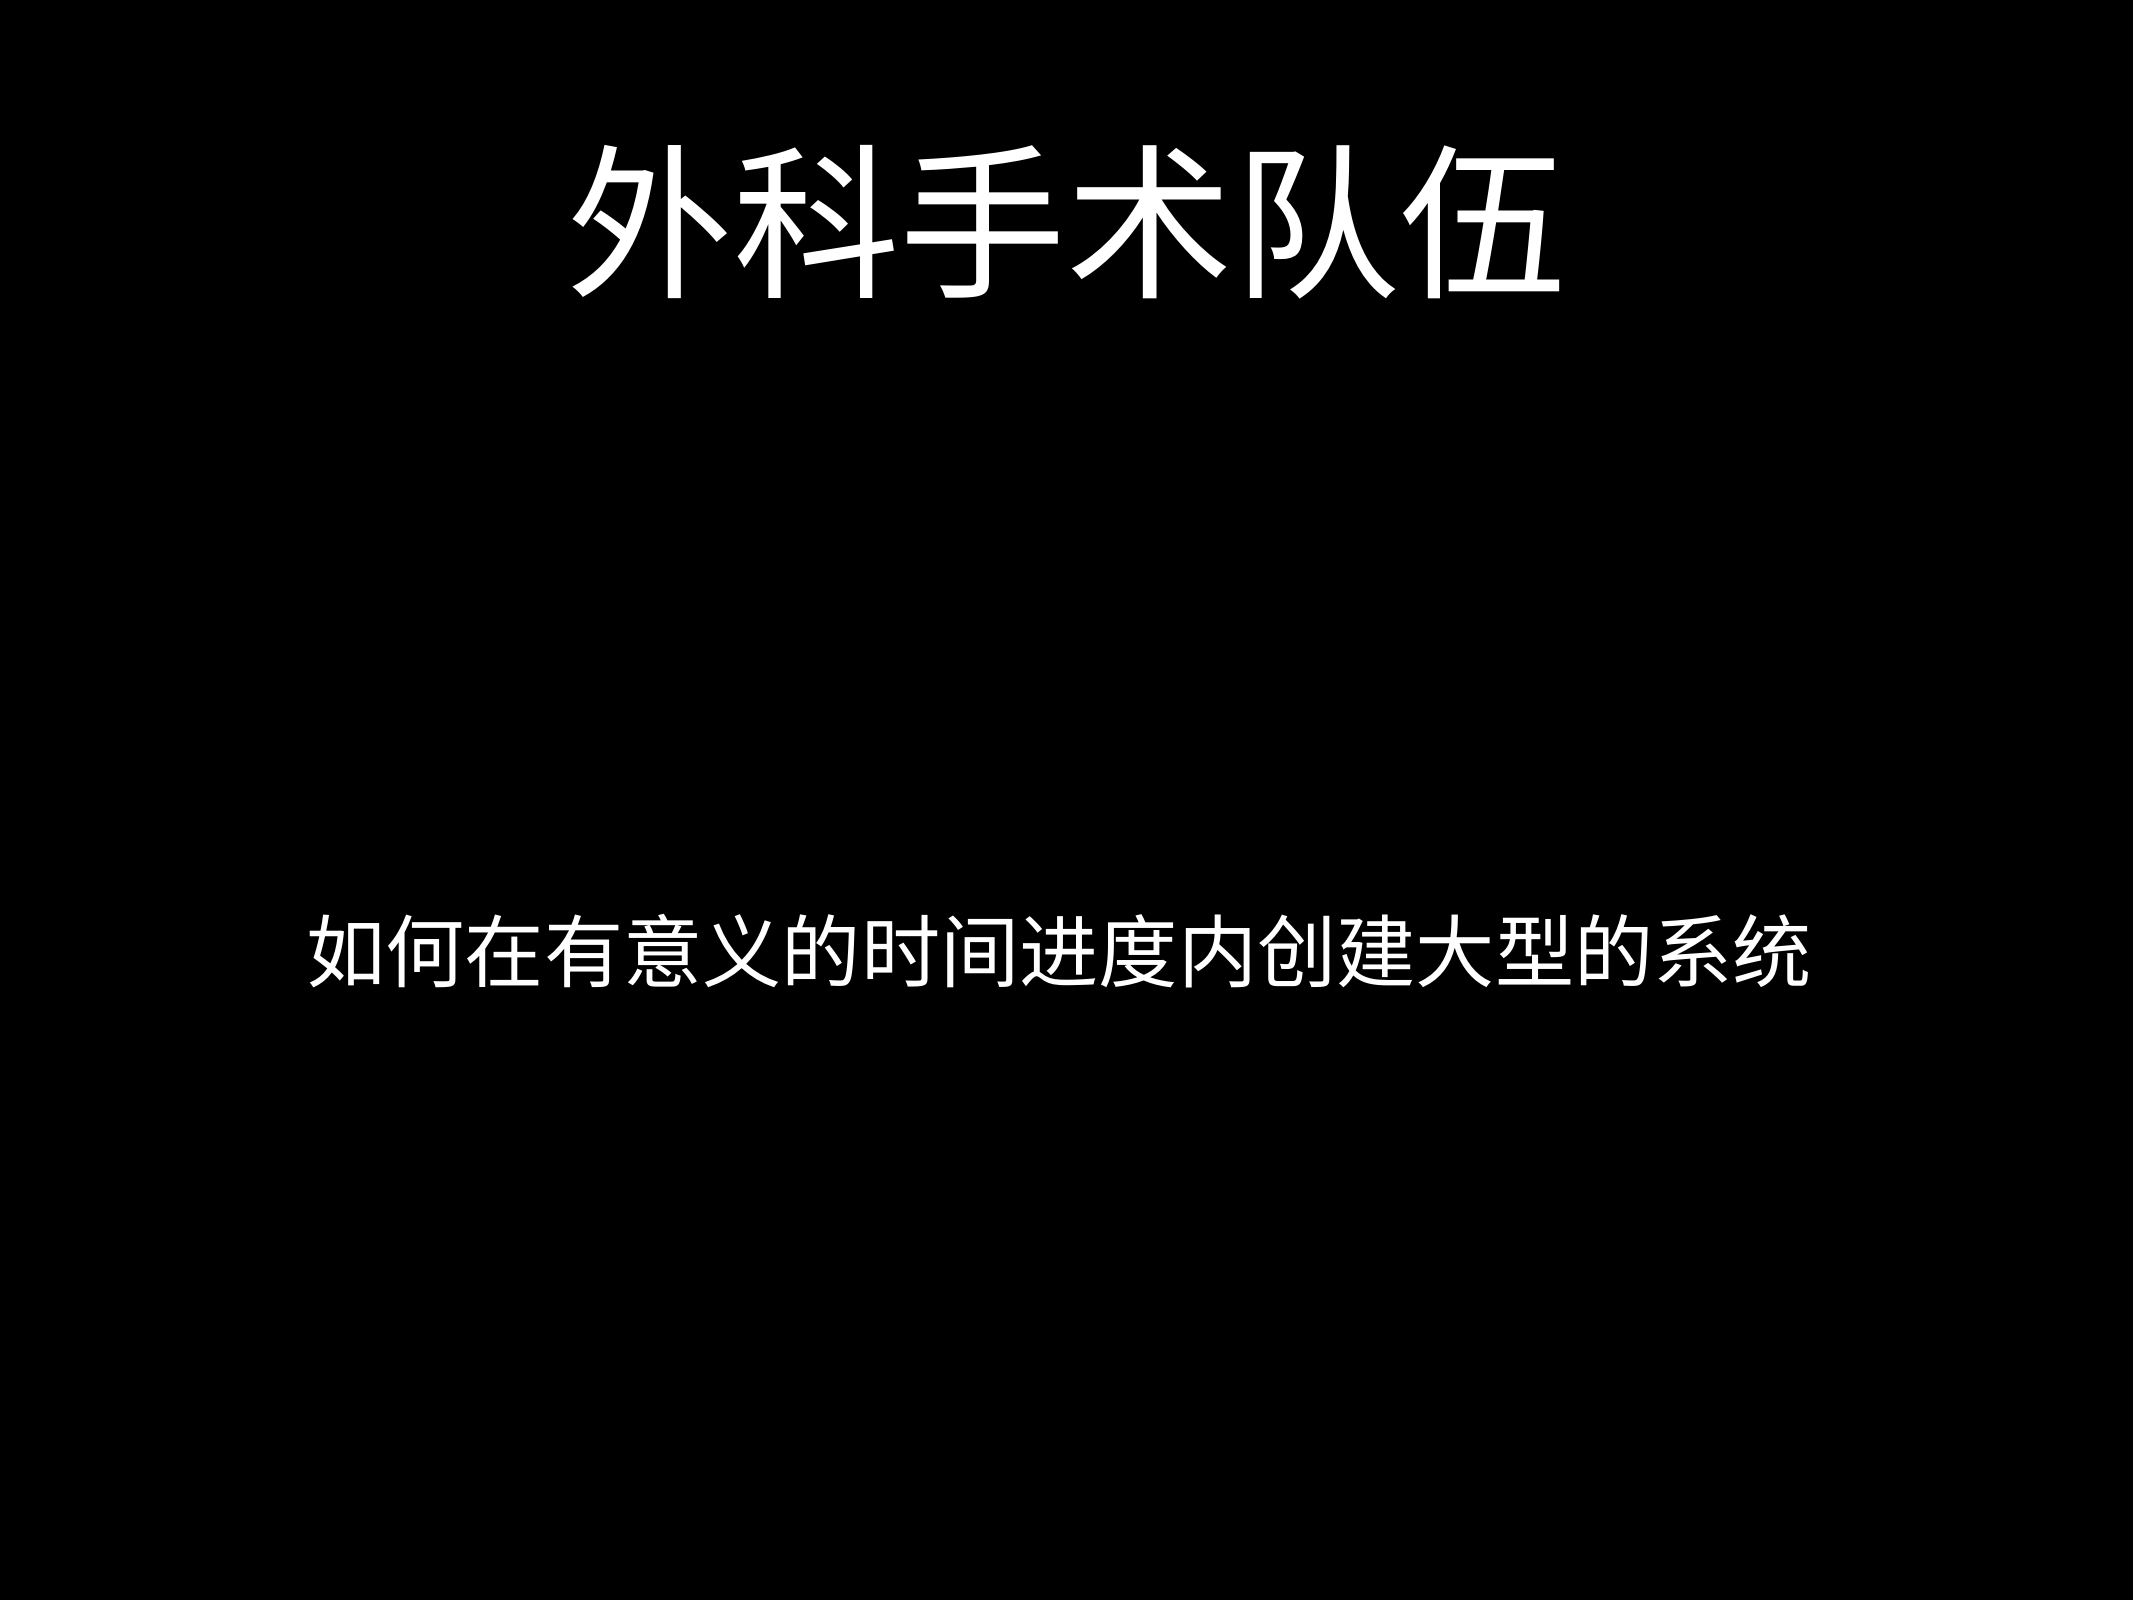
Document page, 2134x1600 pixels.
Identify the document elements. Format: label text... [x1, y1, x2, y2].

title 外科手术队伍 [155, 41, 1978, 397]
list 如何在有意义的时间进度内创建大型的系统 [155, 424, 1978, 1457]
